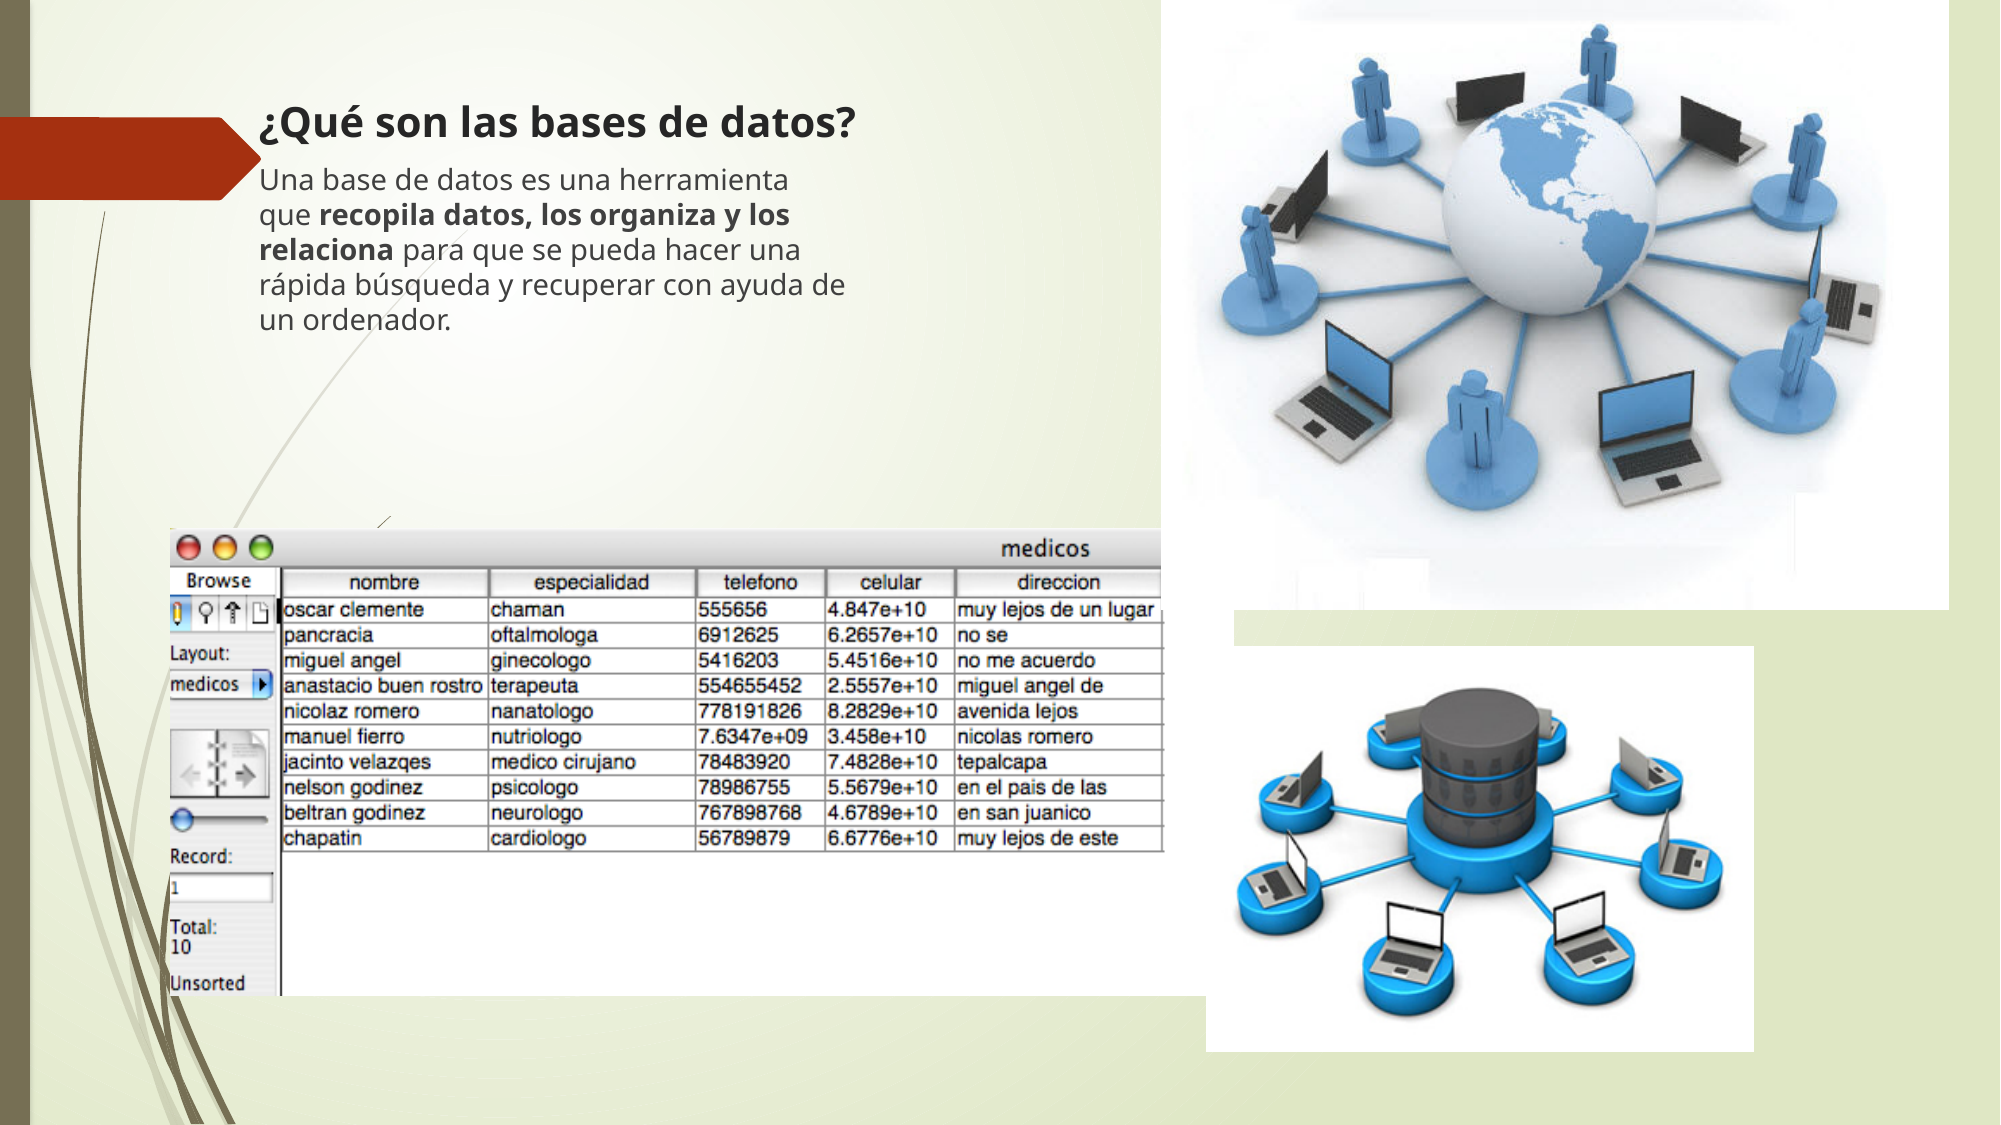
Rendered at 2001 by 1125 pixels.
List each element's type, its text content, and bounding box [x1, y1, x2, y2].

picture [170, 0, 1949, 1052]
title ¿Qué son las bases de datos? [244, 0, 890, 153]
list Una base de datos es una herramienta que recopila datos, los organiza y los relaciona para que se pueda hacer una rápida búsqueda y recuperar con ayuda de un ordenador. [244, 153, 890, 377]
